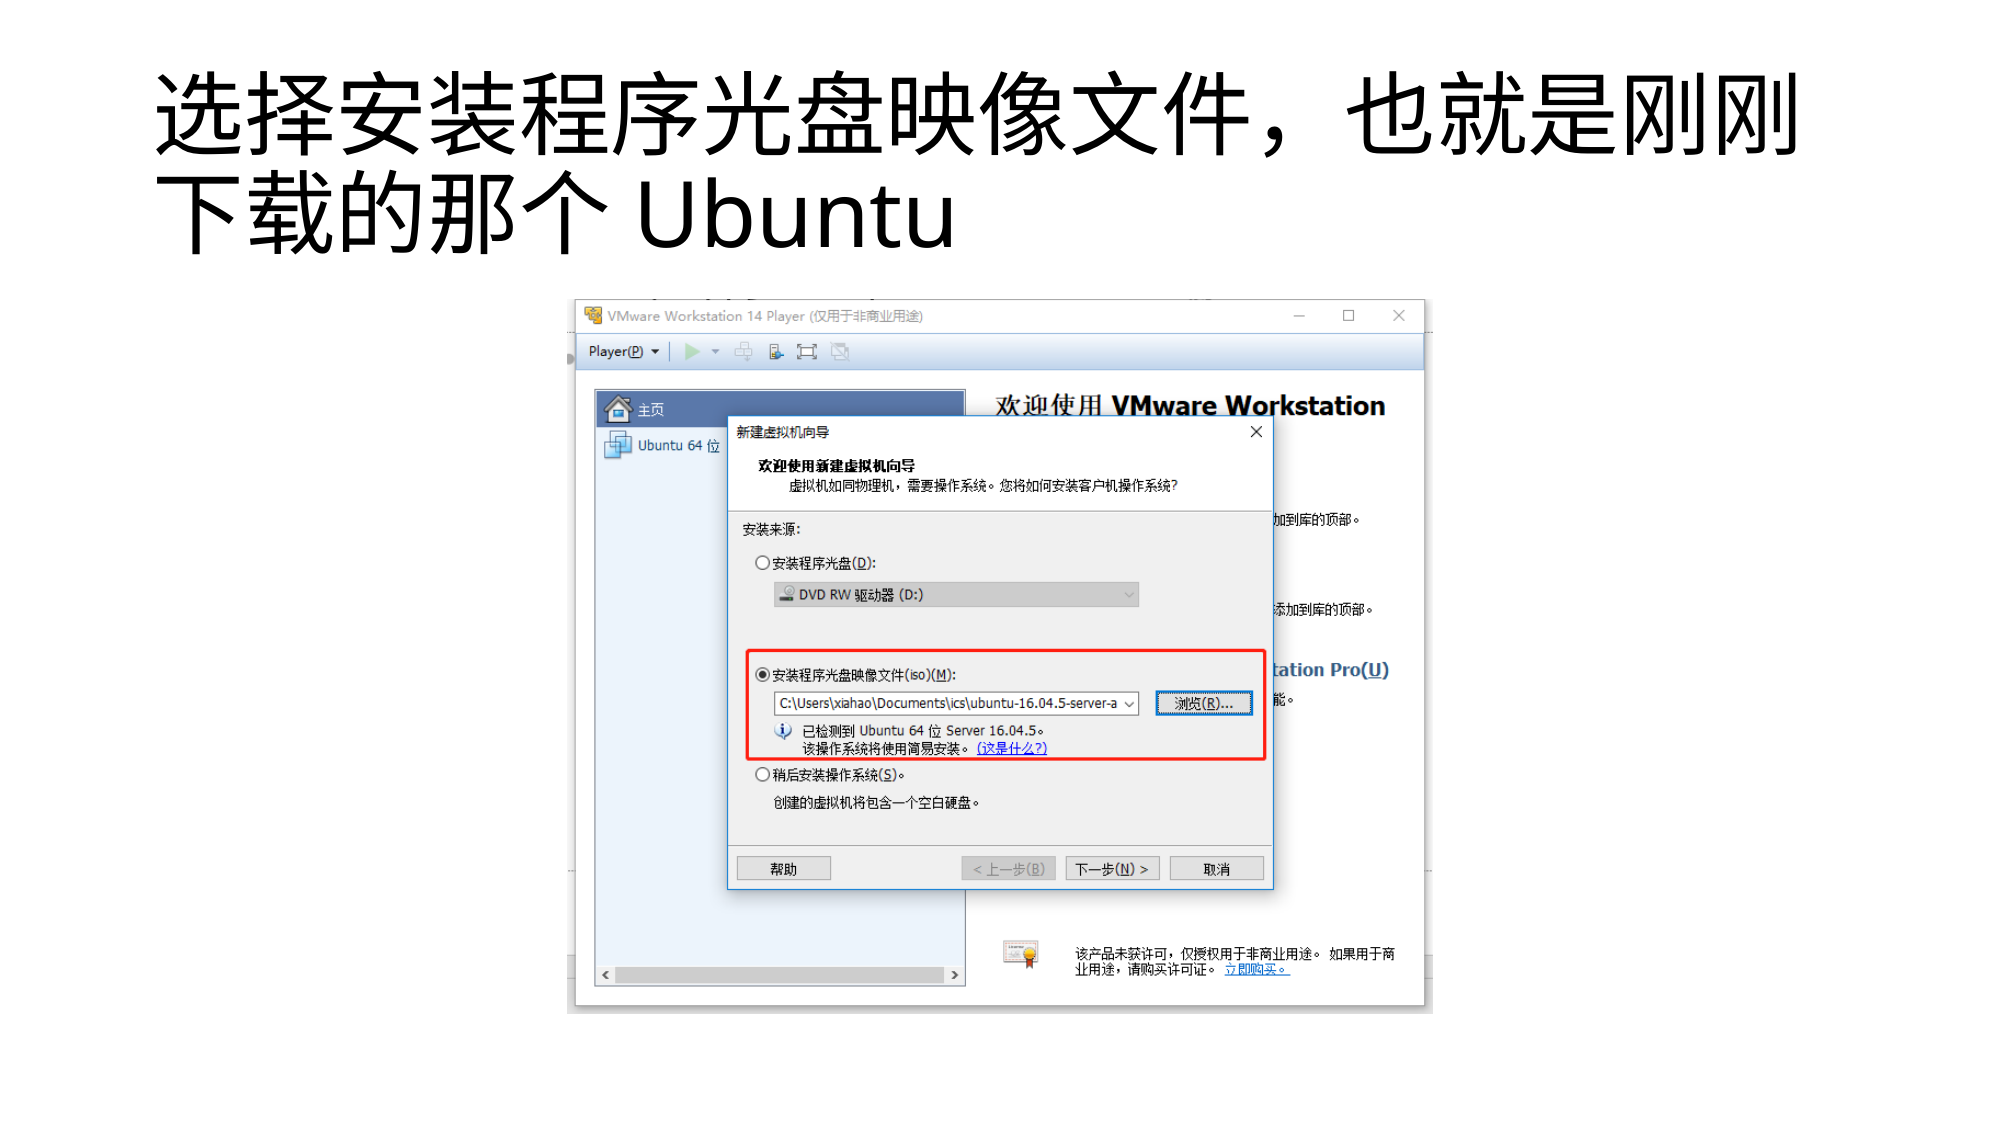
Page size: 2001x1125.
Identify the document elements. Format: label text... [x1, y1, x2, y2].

title 选择安装程序光盘映像文件，也就是刚刚下载的那个Ubuntu [137, 59, 1863, 278]
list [567, 299, 1433, 1014]
